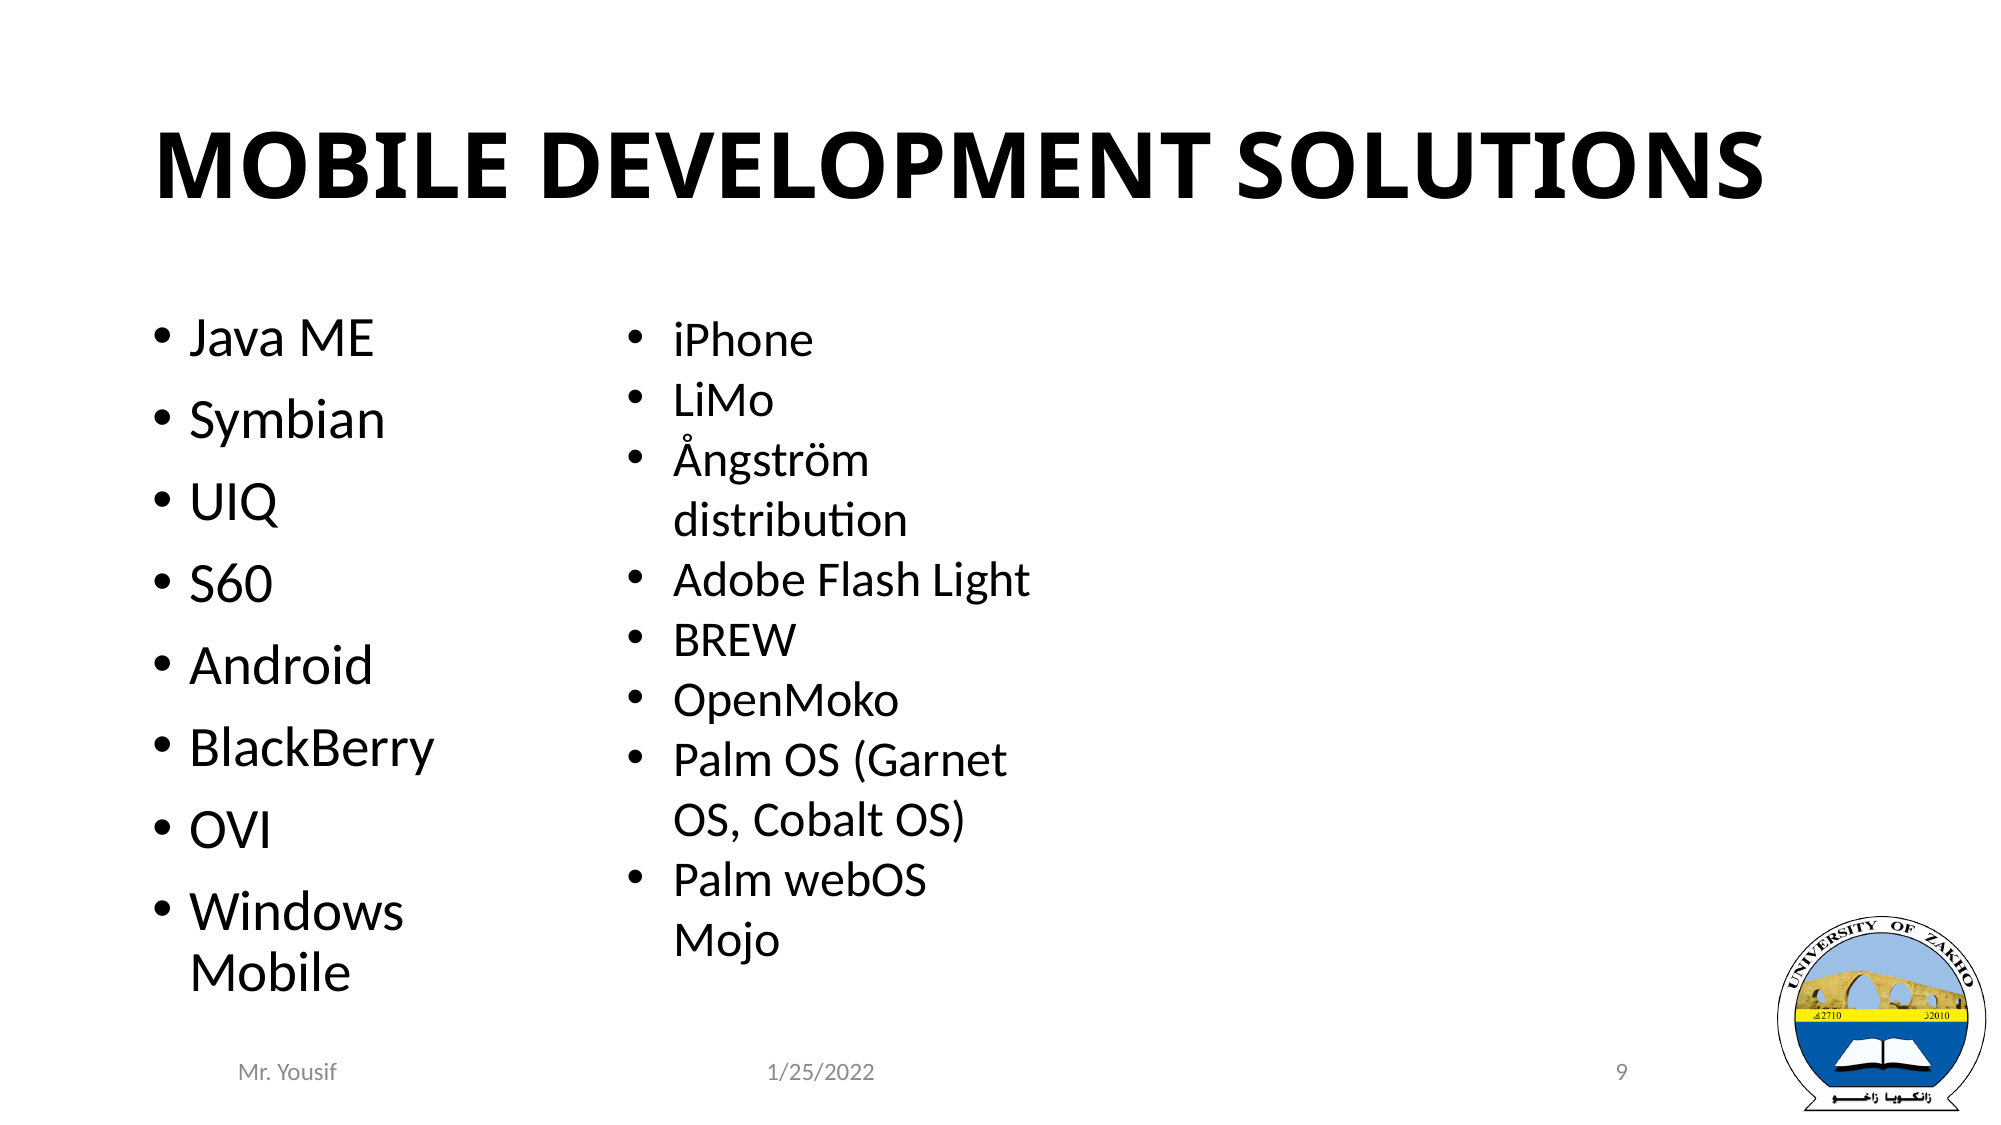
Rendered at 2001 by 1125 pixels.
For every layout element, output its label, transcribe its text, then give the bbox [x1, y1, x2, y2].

title MOBILE DEVELOPMENT SOLUTIONS [137, 59, 1863, 278]
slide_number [751, 1040, 1021, 1101]
text_box iPhone LiMo Ångström distribution Adobe Flash Light BREW OpenMoko Palm OS (Garnet OS, Cobalt OS) Palm webOS Mojo [611, 299, 1057, 975]
picture [1776, 915, 1987, 1112]
list Java ME Symbian UIQ S60 Android BlackBerry OVI Windows Mobile [137, 299, 525, 1014]
slide_number 9 [1193, 1040, 1644, 1101]
footer Mr. Yousif [137, 1040, 438, 1101]
